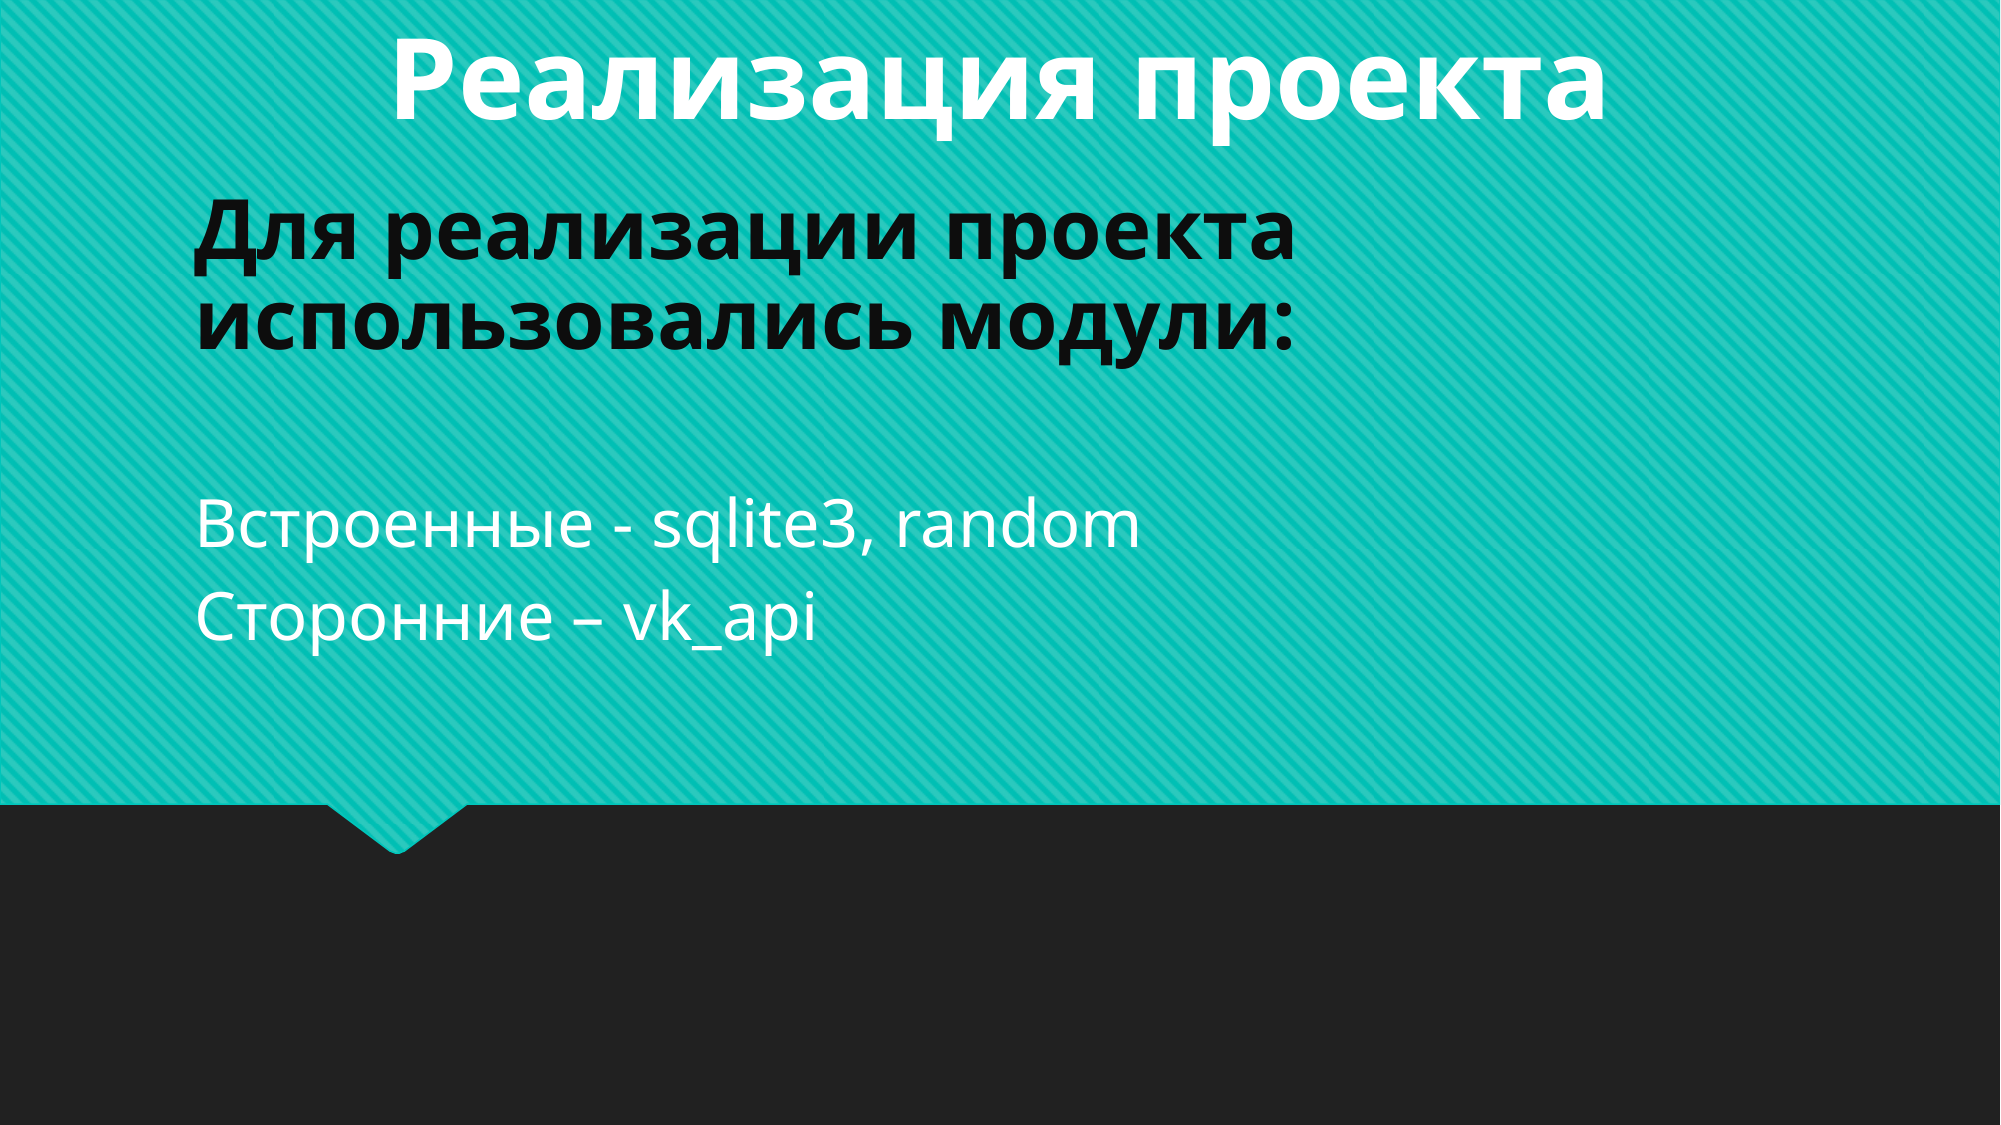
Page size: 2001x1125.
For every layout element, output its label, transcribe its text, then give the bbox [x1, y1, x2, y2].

text_box Реализация проекта [0, 14, 2000, 152]
text_box Для реализации проекта использовались модули: Встроенные - sqlite3, random Сторонние – vk_api [179, 180, 1779, 1095]
